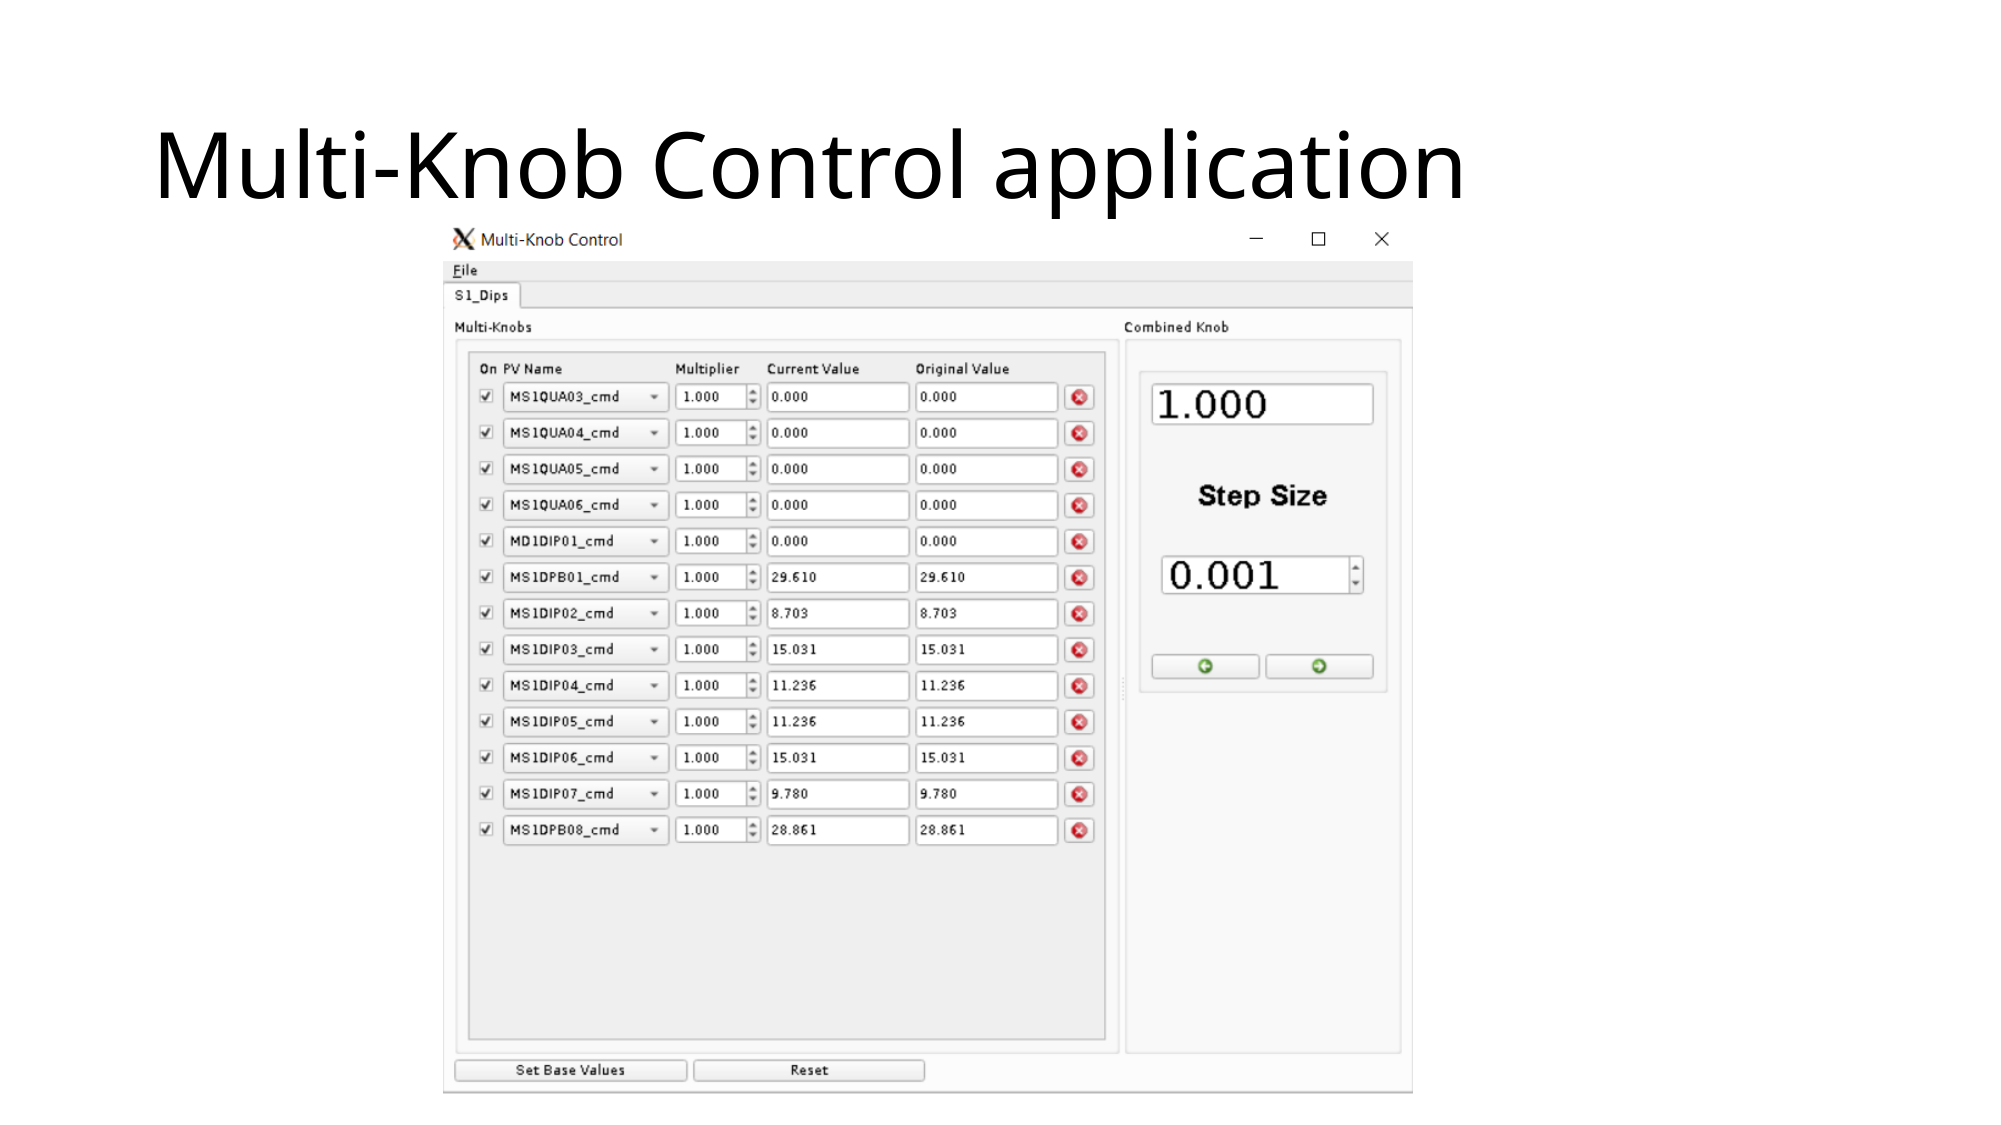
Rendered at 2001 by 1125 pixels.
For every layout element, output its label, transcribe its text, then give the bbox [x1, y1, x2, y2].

title Multi-Knob Control application [137, 59, 1863, 278]
picture [443, 219, 1413, 1094]
